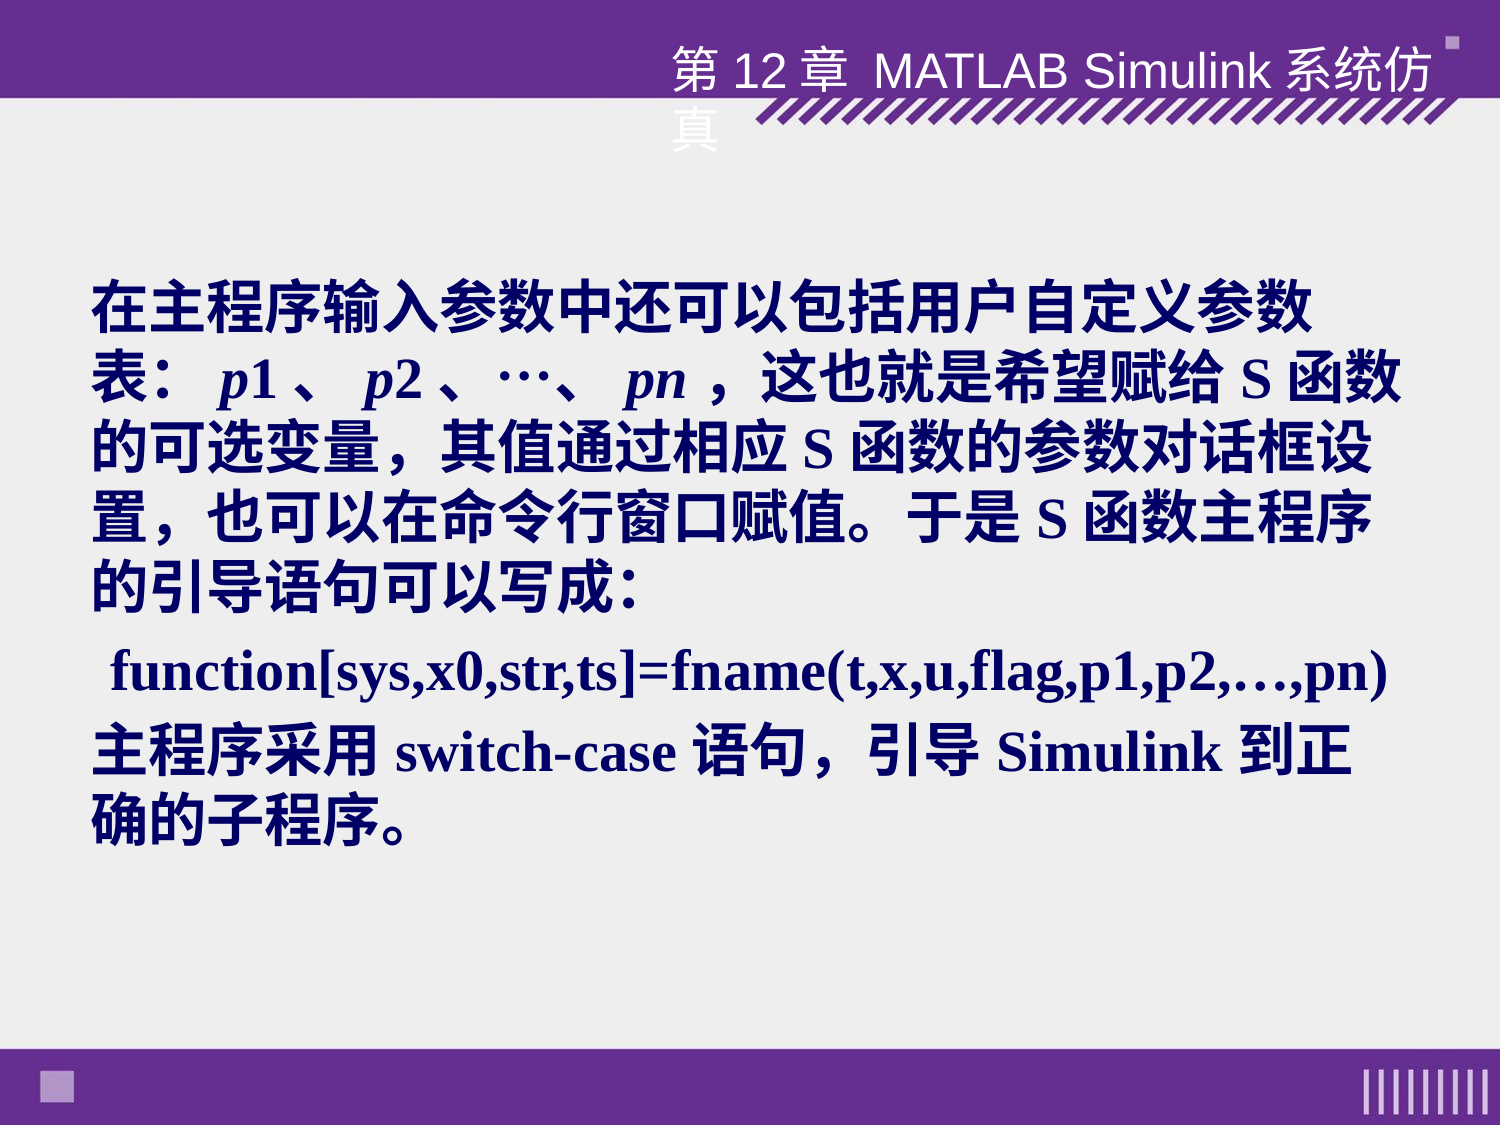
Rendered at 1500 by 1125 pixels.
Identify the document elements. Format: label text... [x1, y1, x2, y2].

picture [0, 0, 1500, 1125]
text_box 第12章 MATLAB Simulink系统仿真 [655, 30, 1477, 166]
list 在主程序输入参数中还可以包括用户自定义参数表：p1、p2、…、pn，这也就是希望赋给S函数的可选变量，其值通过相应S函数的参数对话框设置，也可以在命令行窗口赋值。于是S函数主程序的引导语句可以写成： function[sys,x0,str,ts]=fname(t,x,u,flag,p1,p2,…,pn) 主程序采用switch-case语句，引导Simulink到正确的子程序。 [75, 262, 1425, 1005]
